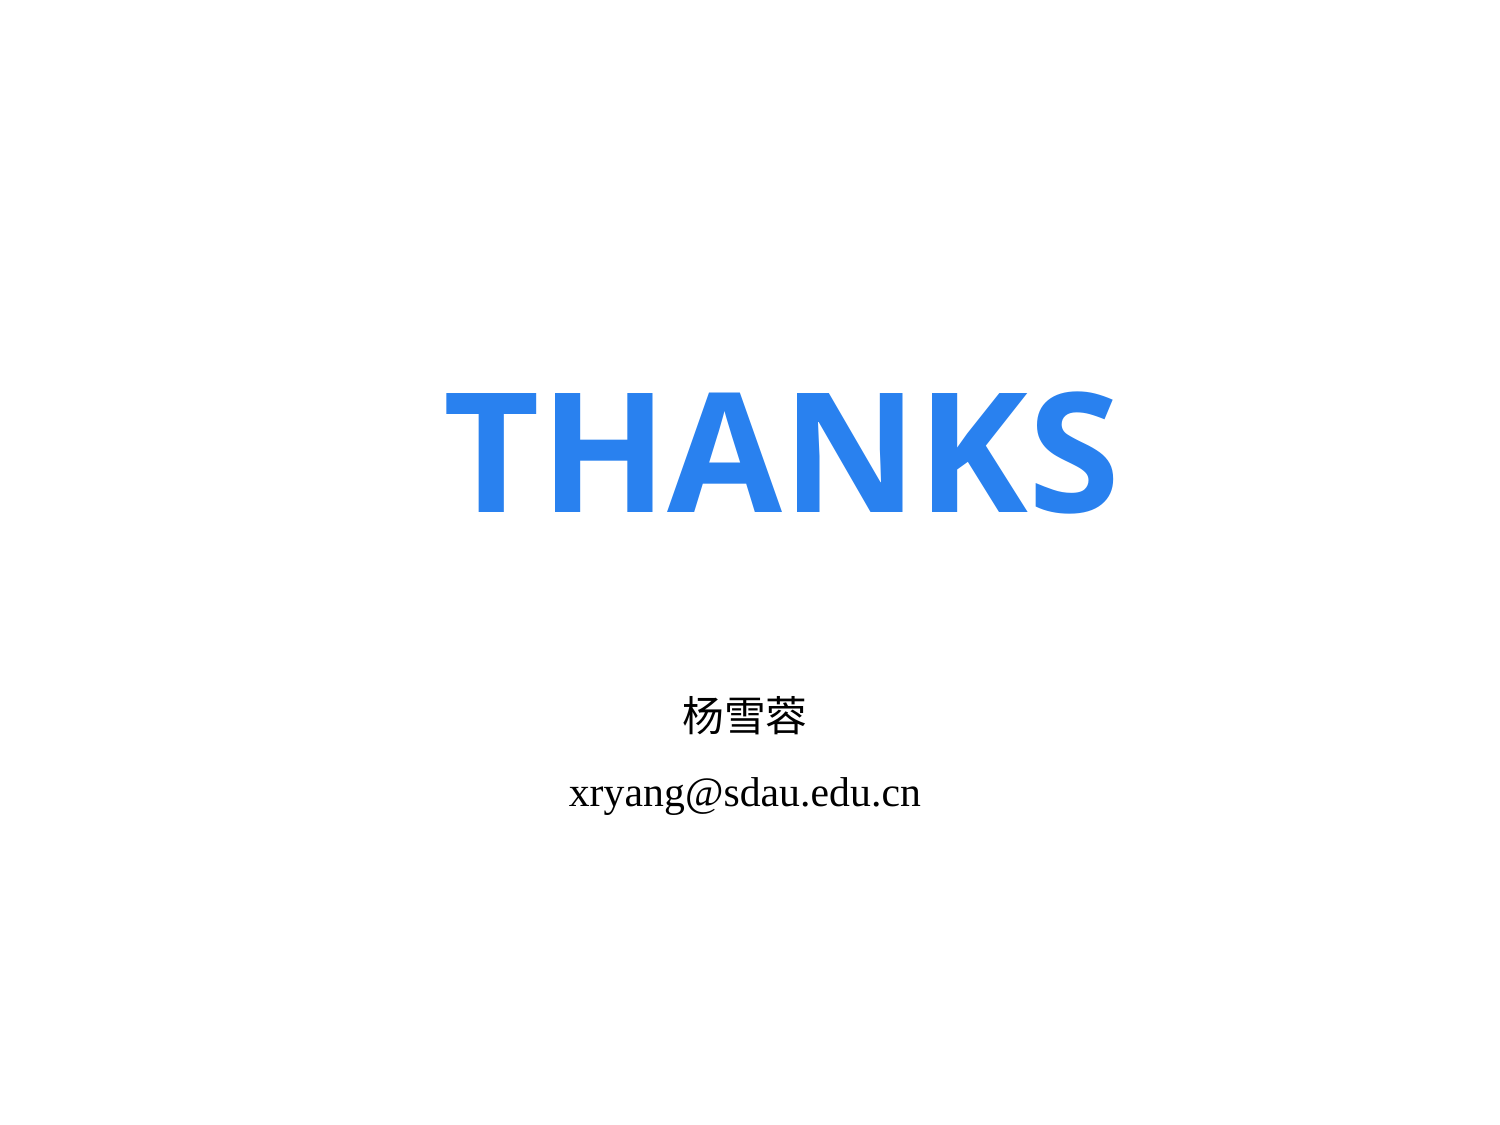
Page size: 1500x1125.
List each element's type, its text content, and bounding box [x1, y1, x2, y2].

text_box THANKS [416, 337, 1148, 553]
text_box 杨雪蓉 xryang@sdau.edu.cn [480, 656, 1010, 822]
